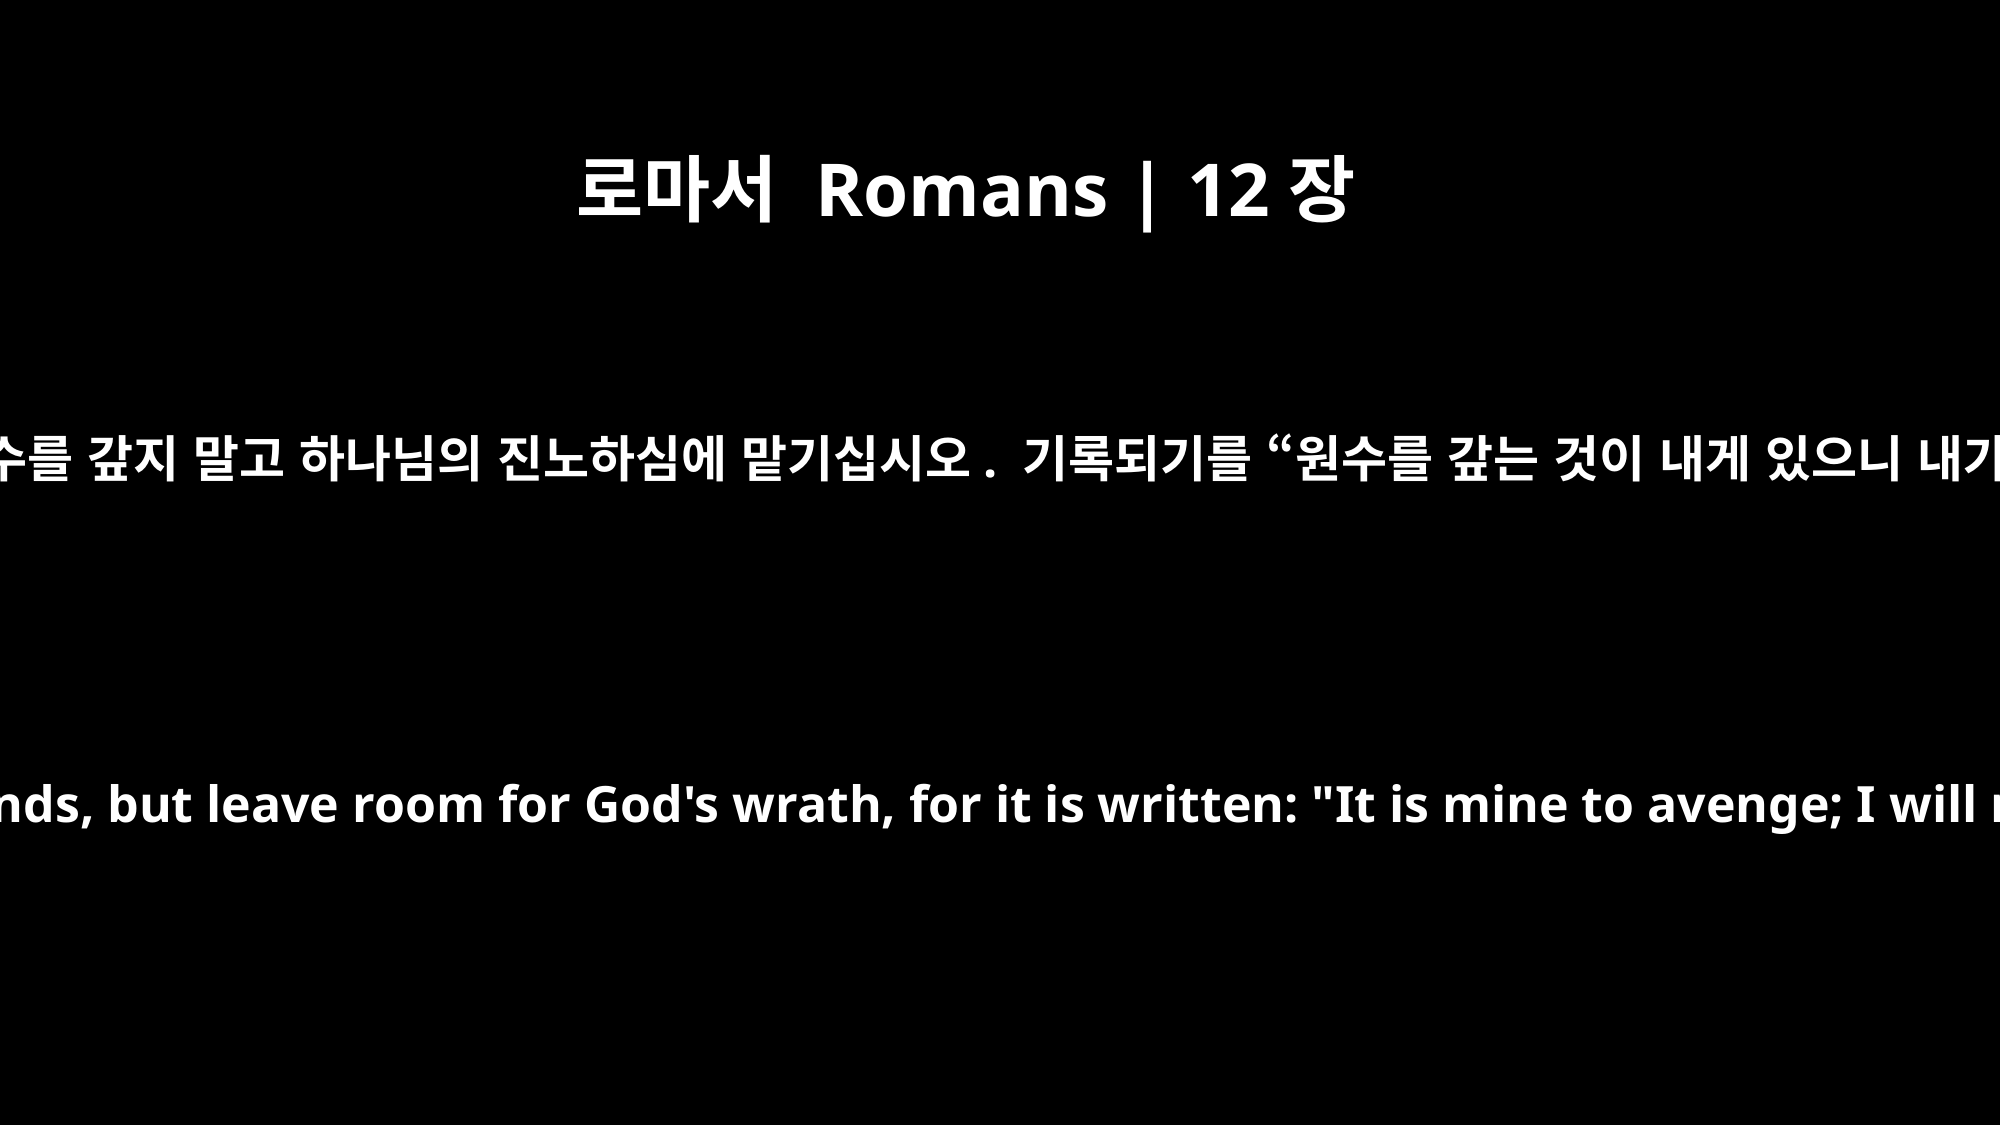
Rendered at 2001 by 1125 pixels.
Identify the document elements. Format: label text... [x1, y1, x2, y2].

text_box Do not take revenge, my friends, but leave room for God's wrath, for it is written: "It is mine to avenge; I will repay," says the Lord. [0, 764, 2000, 840]
text_box 로마서 Romans | 12장 [561, 136, 1371, 239]
text_box 19 사랑하는 형제들이여, 여러분이 스스로 원수를 갚지 말고 하나님의 진노하심에 맡기십시오. 기록되기를 “원수를 갚는 것이 내게 있으니 내가 갚아 주겠다”고 주께서 말씀하십니다. [0, 359, 2000, 495]
